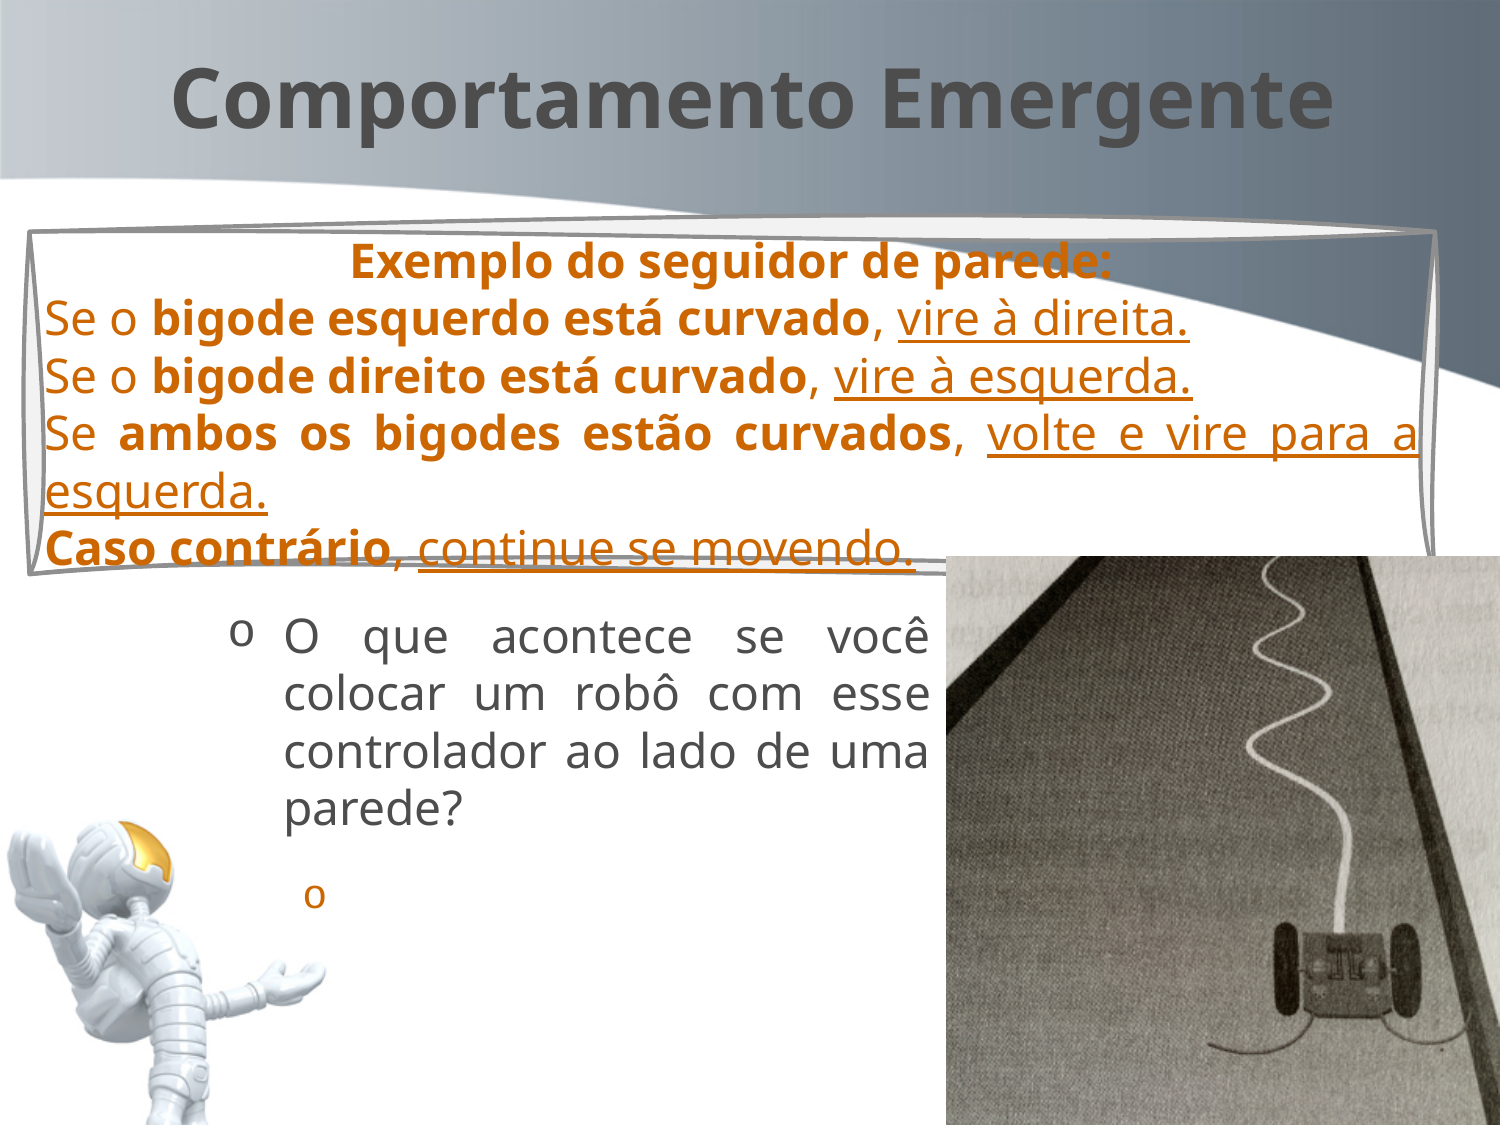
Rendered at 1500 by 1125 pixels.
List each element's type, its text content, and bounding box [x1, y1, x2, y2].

picture [0, 0, 1500, 1125]
text_box O que acontece se você colocar um robô com esse controlador ao lado de uma parede? [212, 597, 941, 1012]
text_box Exemplo do seguidor de parede: Se o bigode esquerdo está curvado, vire à direita. Se o bigode direito está curvado, vire à esquerda. Se ambos os bigodes estão curvados, volte e vire para a esquerda. Caso contrário, continue se movendo. [21, 213, 1440, 577]
text_box Comportamento Emergente [123, 53, 1382, 138]
